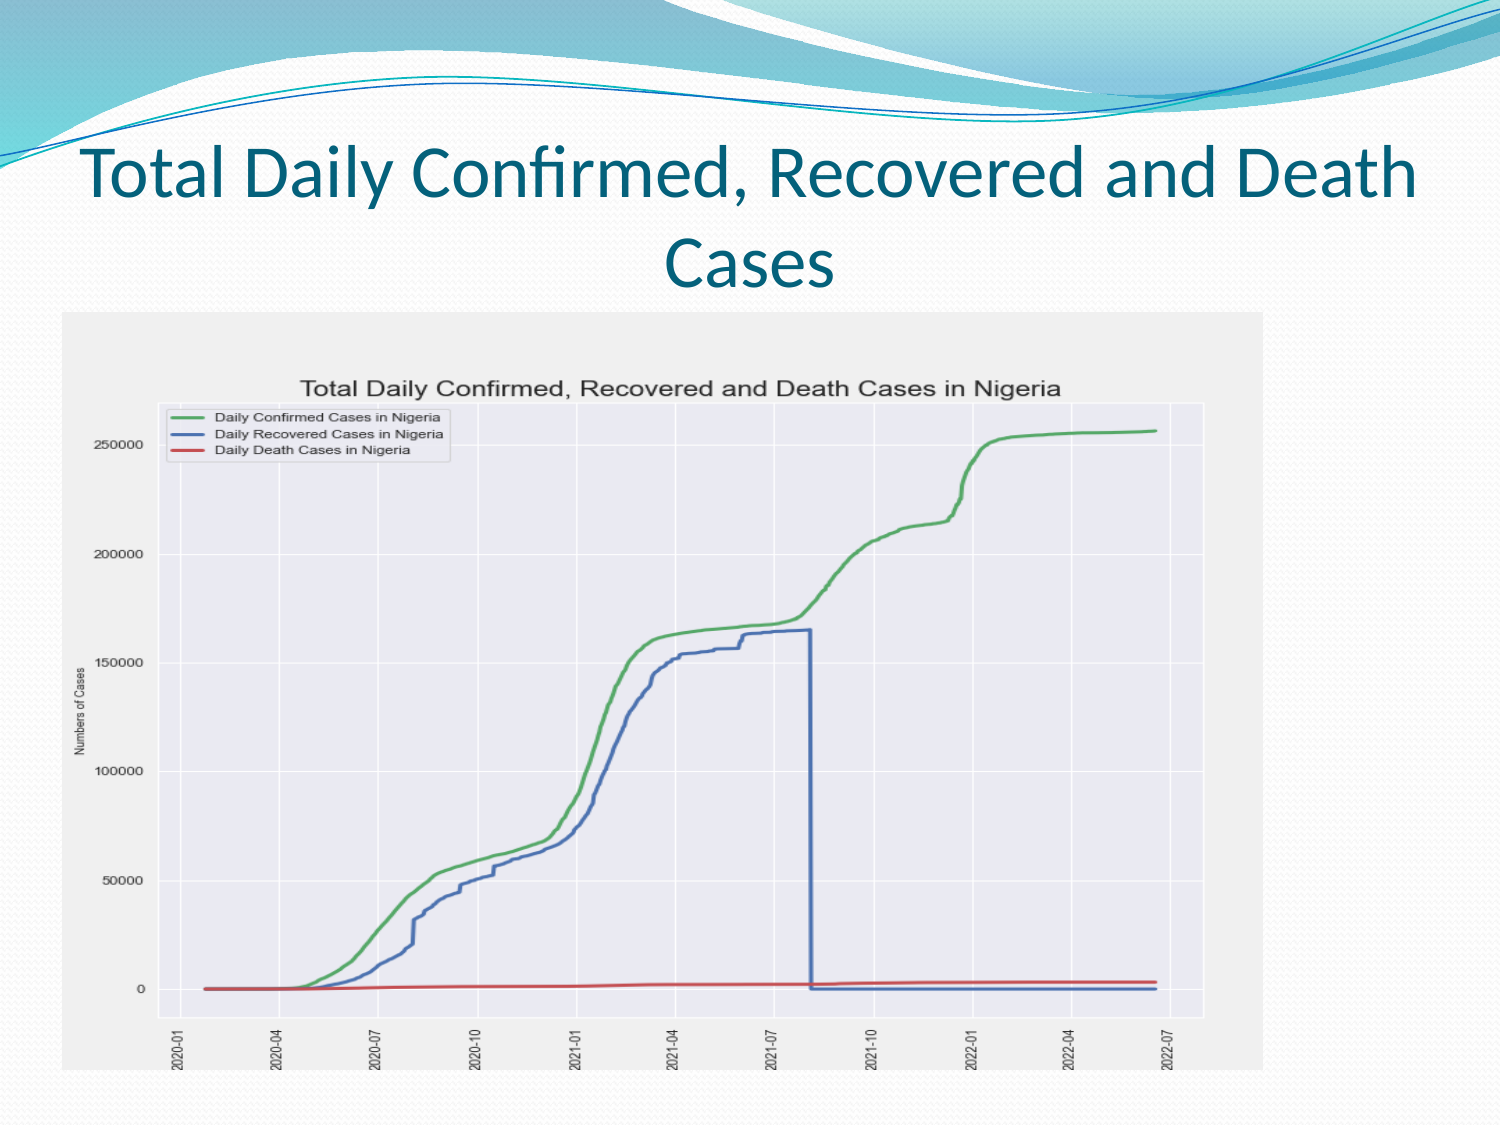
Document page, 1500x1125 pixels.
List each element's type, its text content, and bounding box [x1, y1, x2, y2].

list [62, 312, 1263, 1071]
title Total Daily Confirmed, Recovered and Death Cases [75, 115, 1425, 303]
